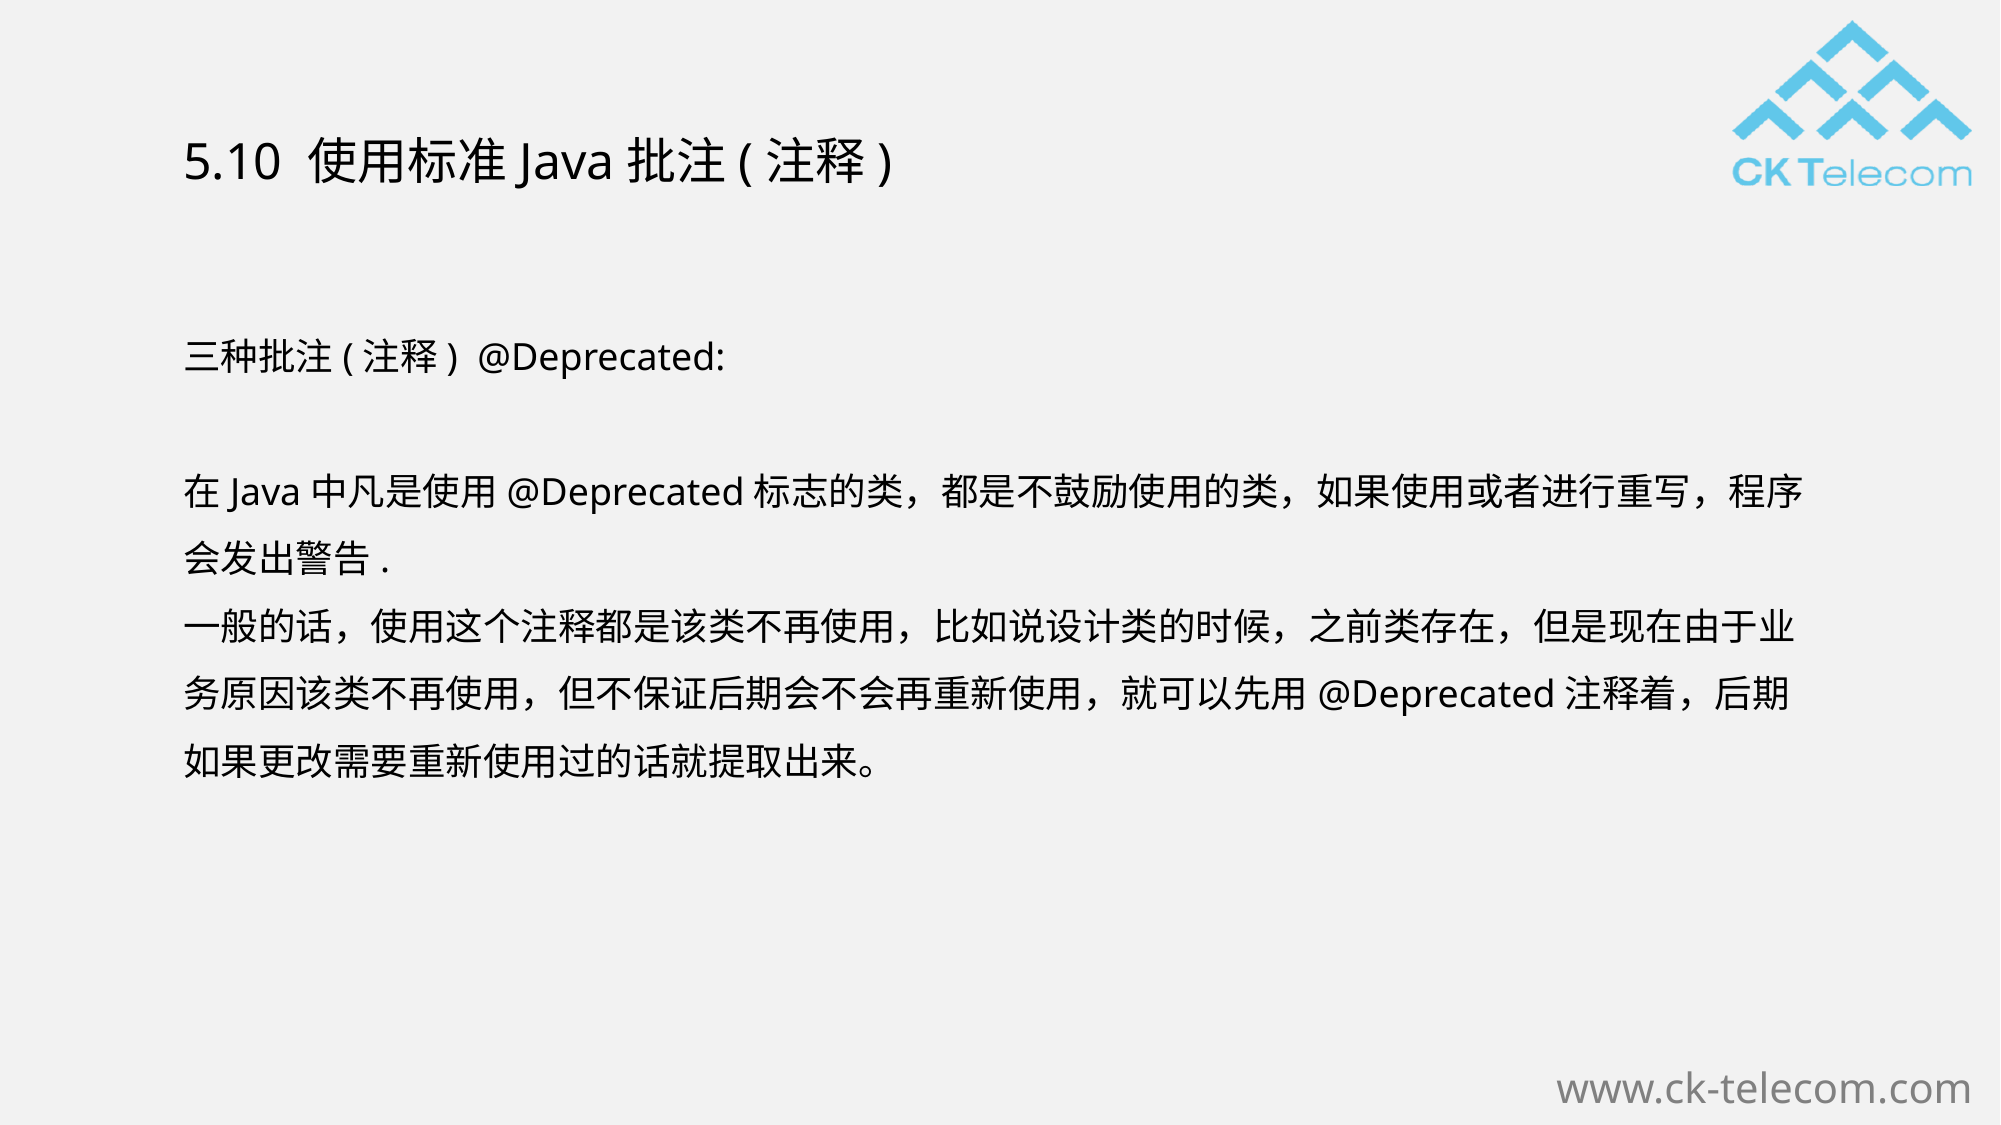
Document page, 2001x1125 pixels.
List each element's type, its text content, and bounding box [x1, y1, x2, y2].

picture [1732, 20, 1972, 187]
text_box 三种批注(注释) @Deprecated: 在Java中凡是使用@Deprecated标志的类，都是不鼓励使用的类，如果使用或者进行重写，程序会发出警告. 一般的话，使用这个注释都是该类不再使用，比如说设计类的时候，之前类存在，但是现在由于业务原因该类不再使用，但不保证后期会不会再重新使用，就可以先用@Deprecated注释着，后期如果更改需要重新使用过的话就提取出来。 [168, 303, 1821, 858]
text_box 5.10 使用标准Java批注(注释) [168, 128, 1436, 198]
text_box www.ck-telecom.com [1541, 1054, 1988, 1120]
